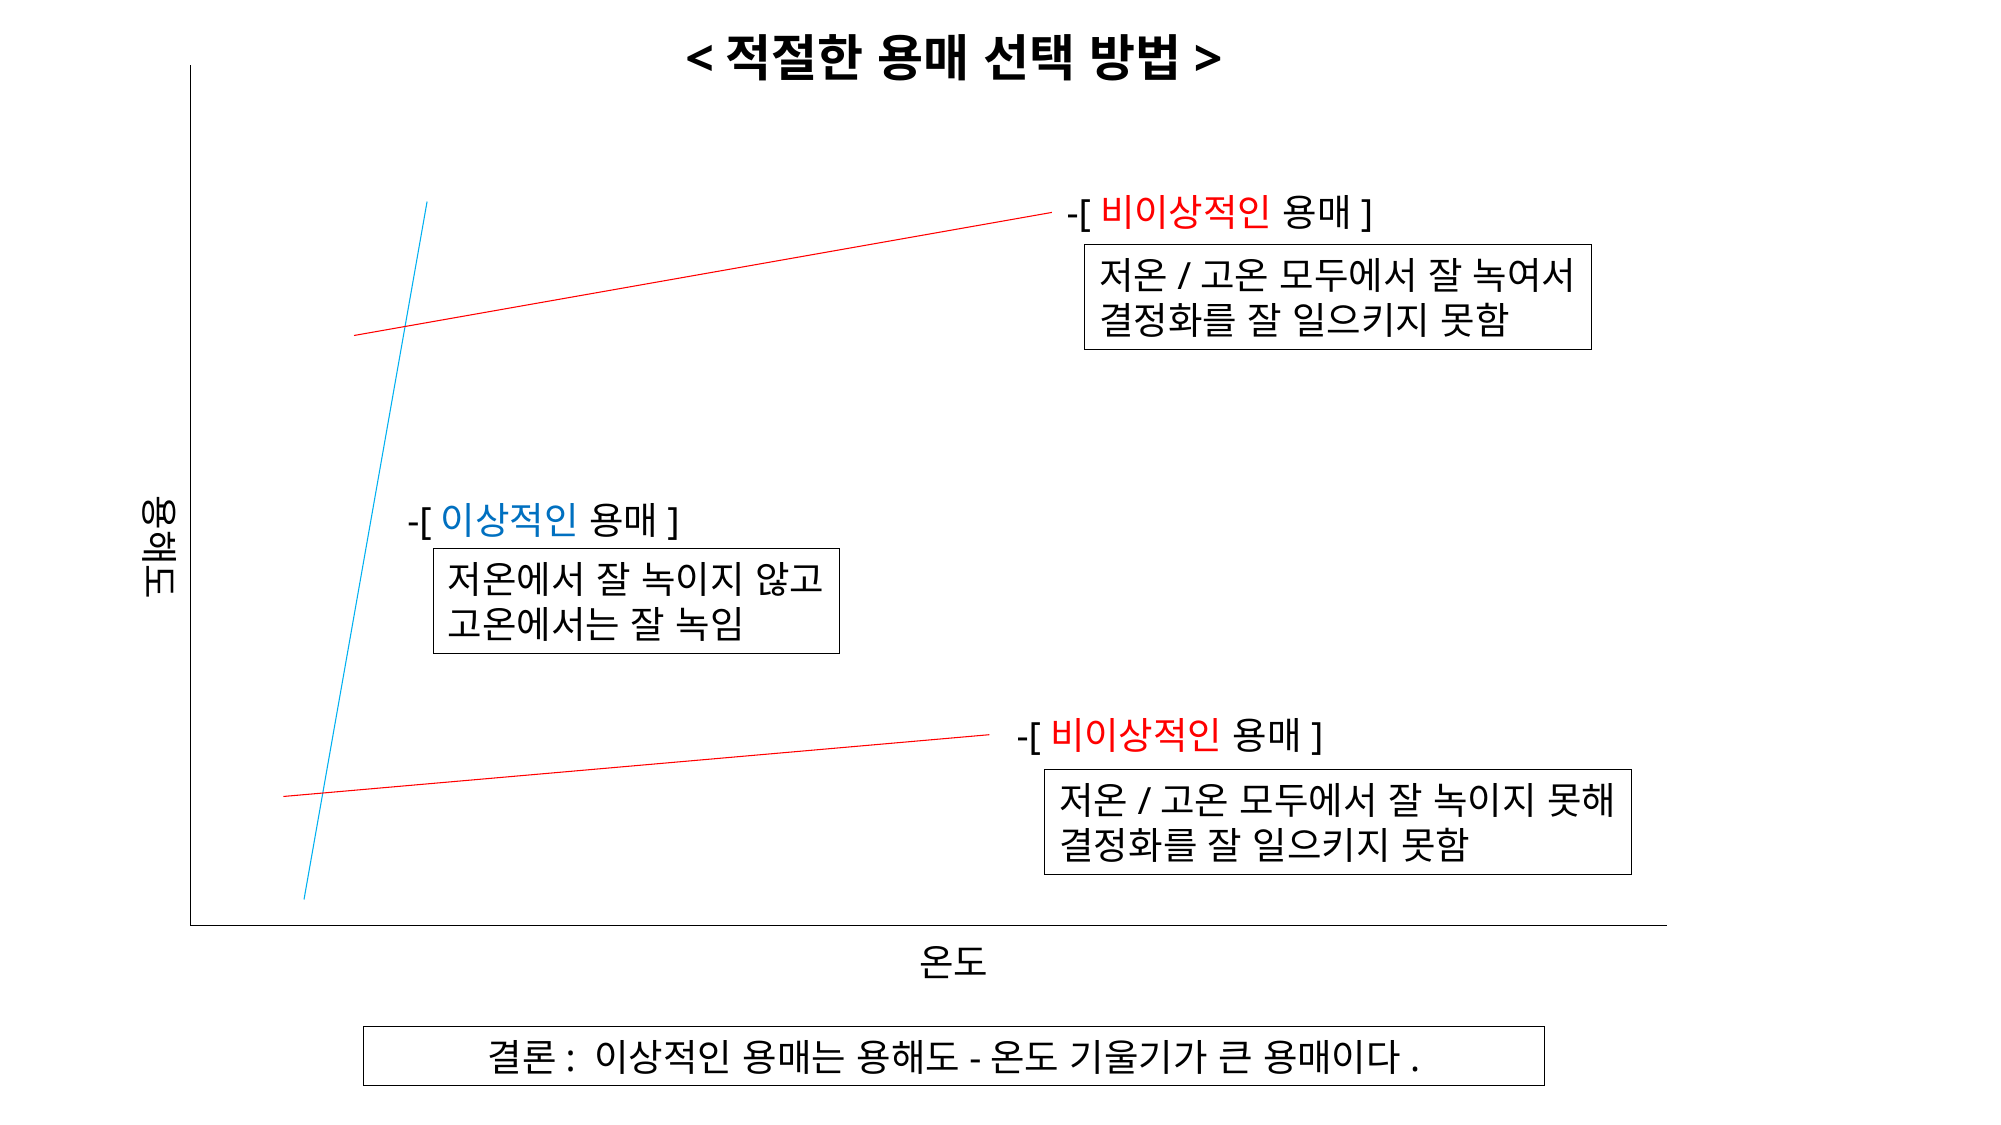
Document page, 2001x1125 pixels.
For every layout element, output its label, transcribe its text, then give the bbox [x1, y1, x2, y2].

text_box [114, 65, 1667, 992]
text_box 결론: 이상적인 용매는 용해도-온도 기울기가 큰 용매이다. [363, 1026, 1545, 1086]
text_box <적절한 용매 선택 방법> [670, 19, 1238, 65]
